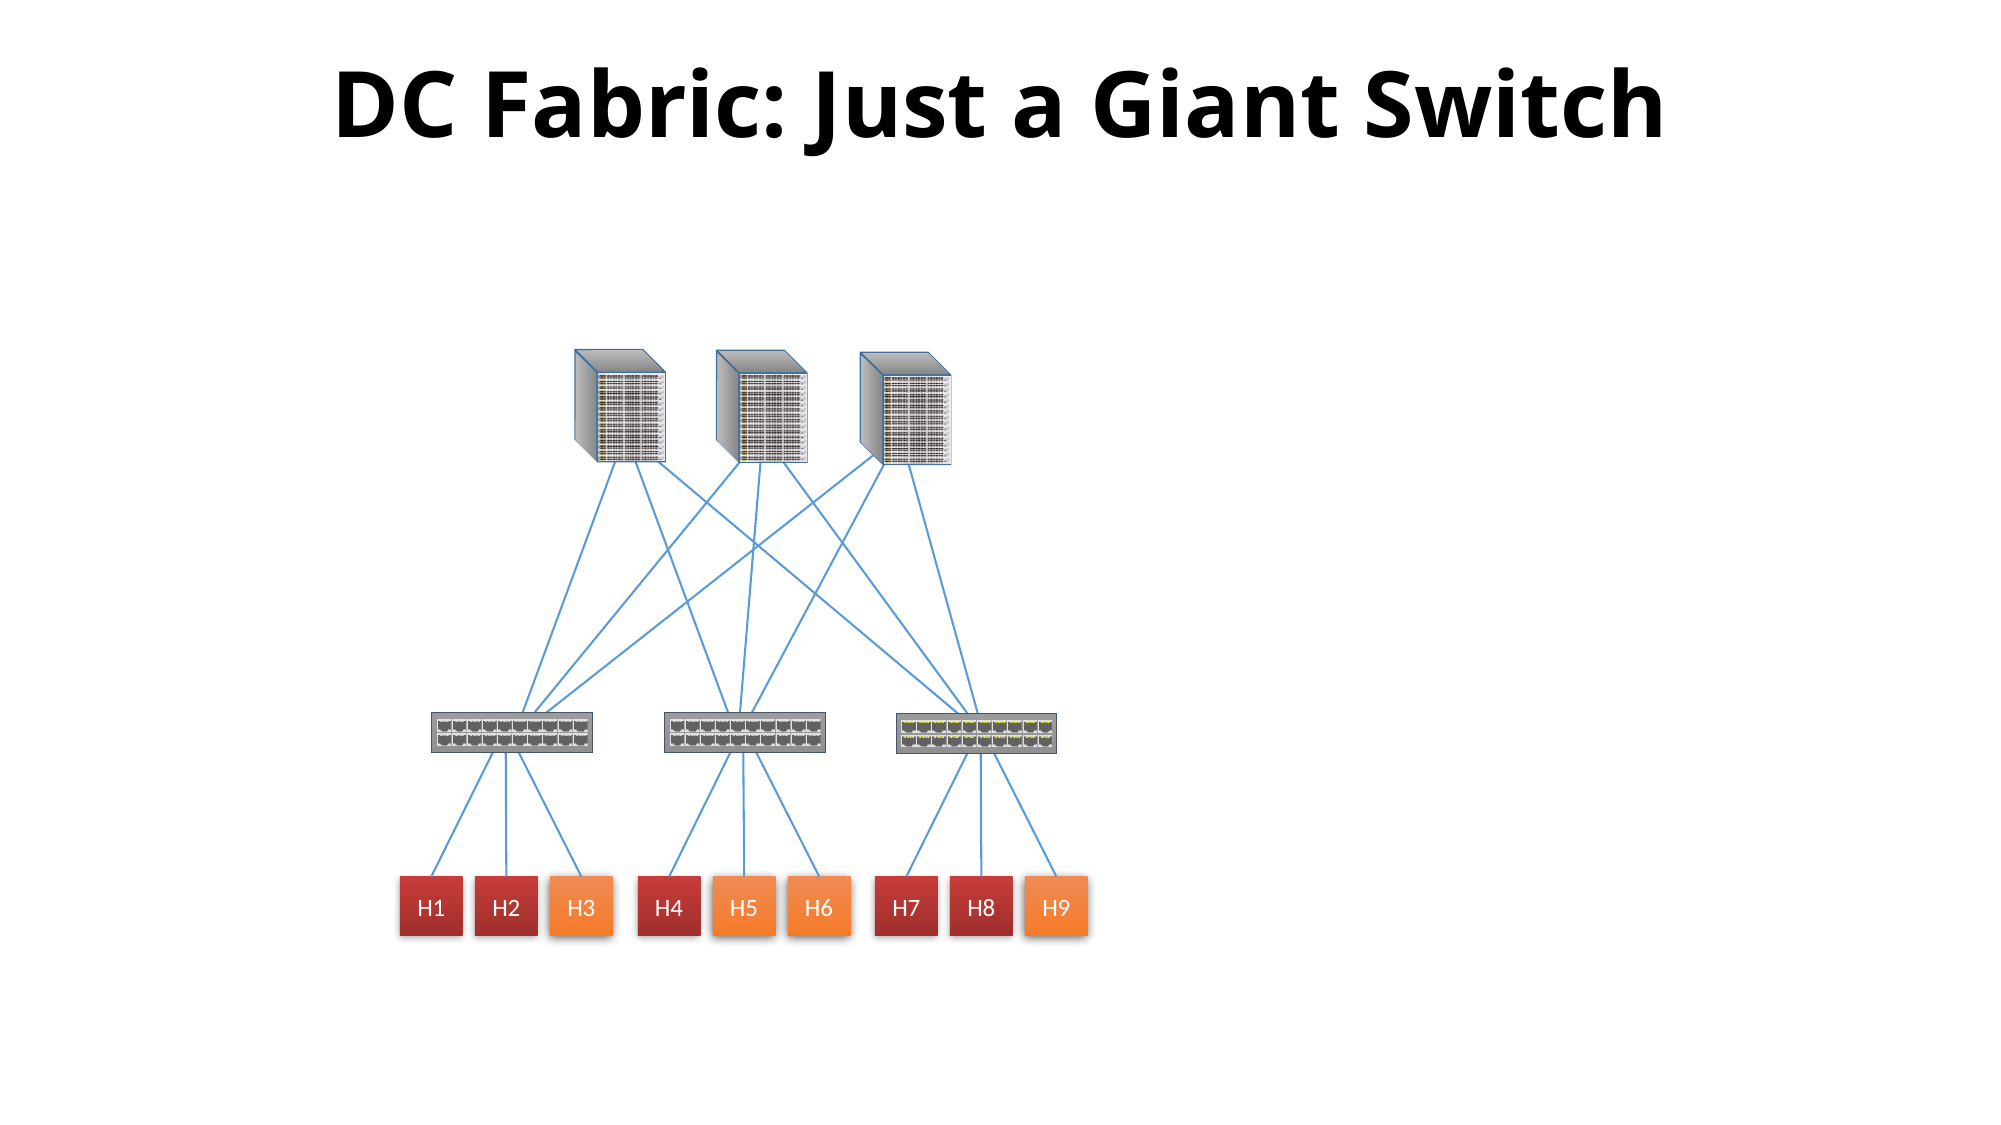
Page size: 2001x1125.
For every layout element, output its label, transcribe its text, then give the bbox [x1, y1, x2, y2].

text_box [399, 349, 1088, 936]
title DC Fabric: Just a Giant Switch [250, 13, 1751, 202]
